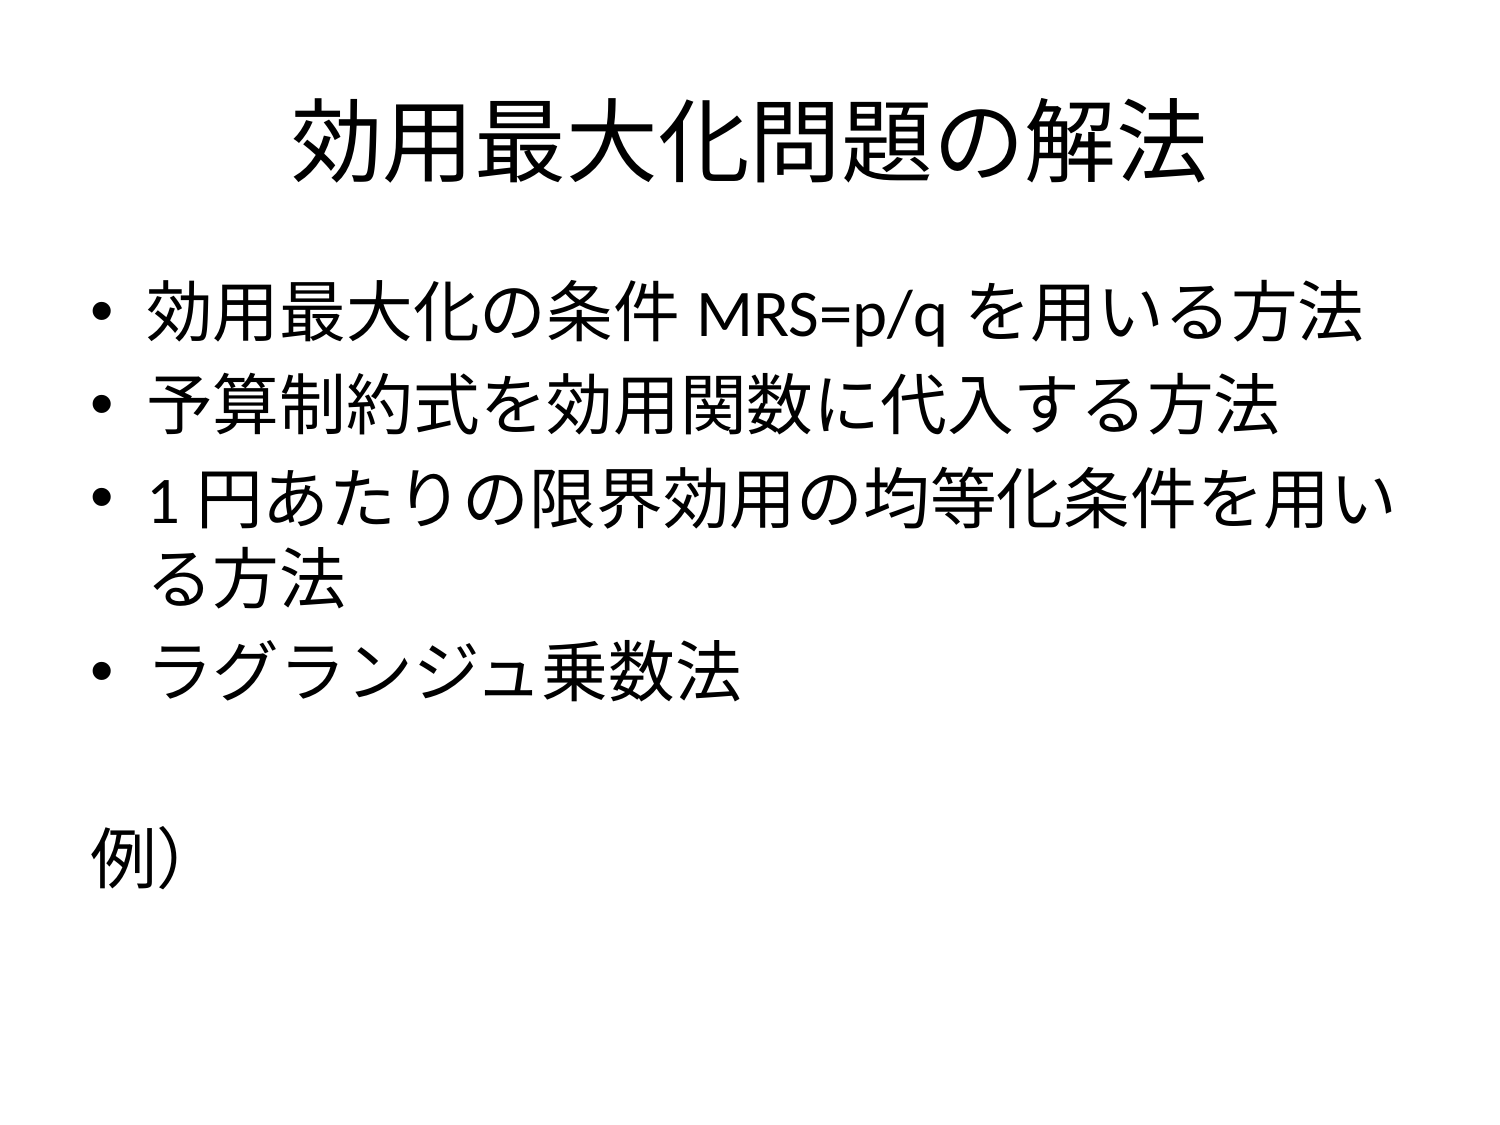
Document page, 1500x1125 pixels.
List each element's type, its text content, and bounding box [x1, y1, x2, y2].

title 効用最大化問題の解法 [75, 45, 1425, 233]
